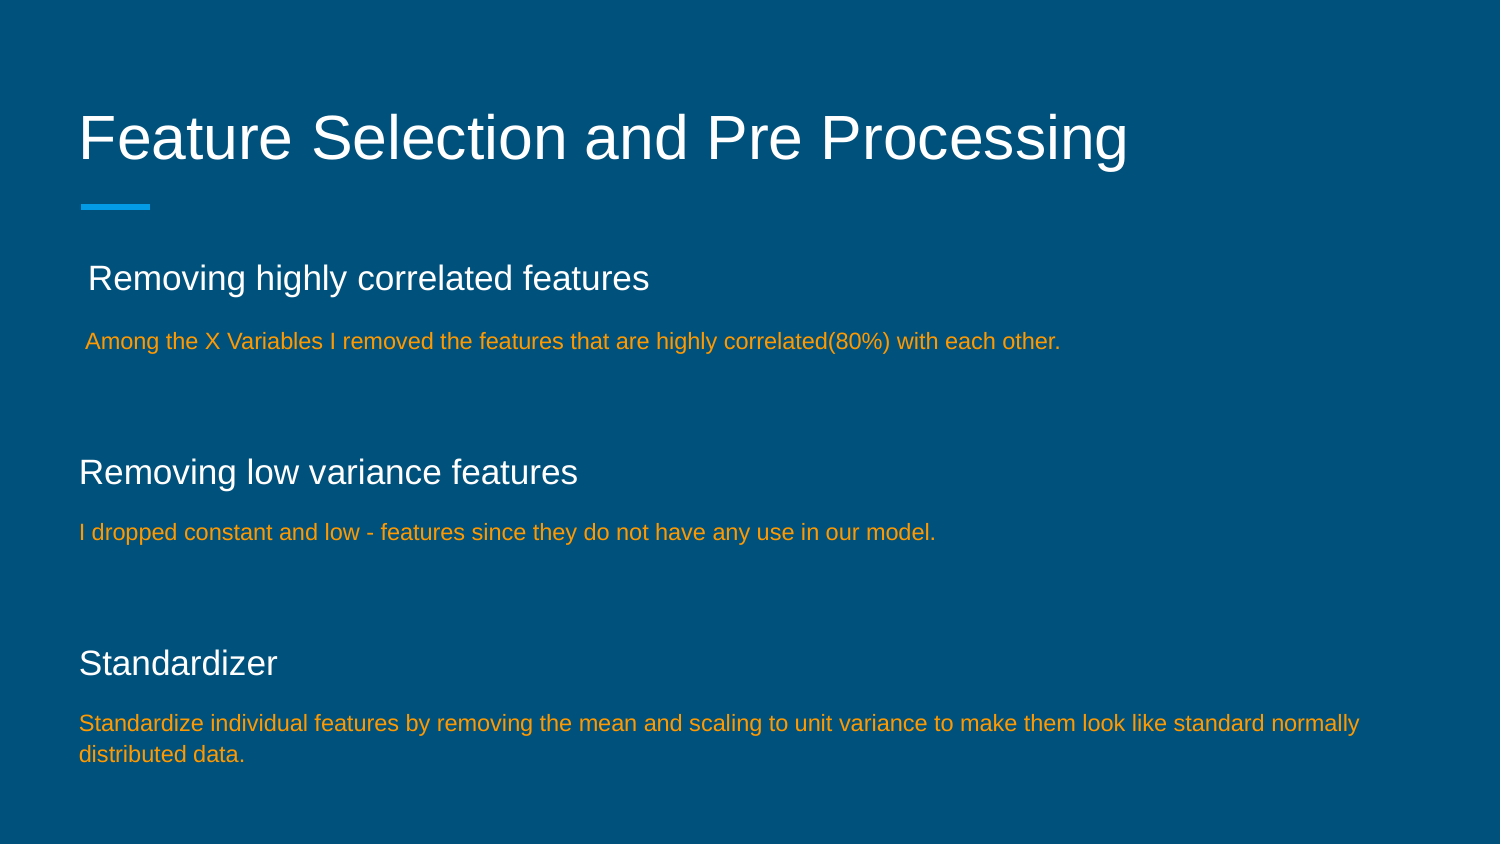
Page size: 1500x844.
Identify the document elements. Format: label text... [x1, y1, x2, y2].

title Feature Selection and Pre Processing [63, 75, 1437, 188]
list Removing highly correlated features Among the X Variables I removed the features that are highly correlated(80%) with each other. Removing low variance features I dropped constant and low - features since they do not have any use in our model. Standardizer Standardize individual features by removing the mean and scaling to unit variance to make them look like standard normally distributed data. [63, 230, 1437, 783]
